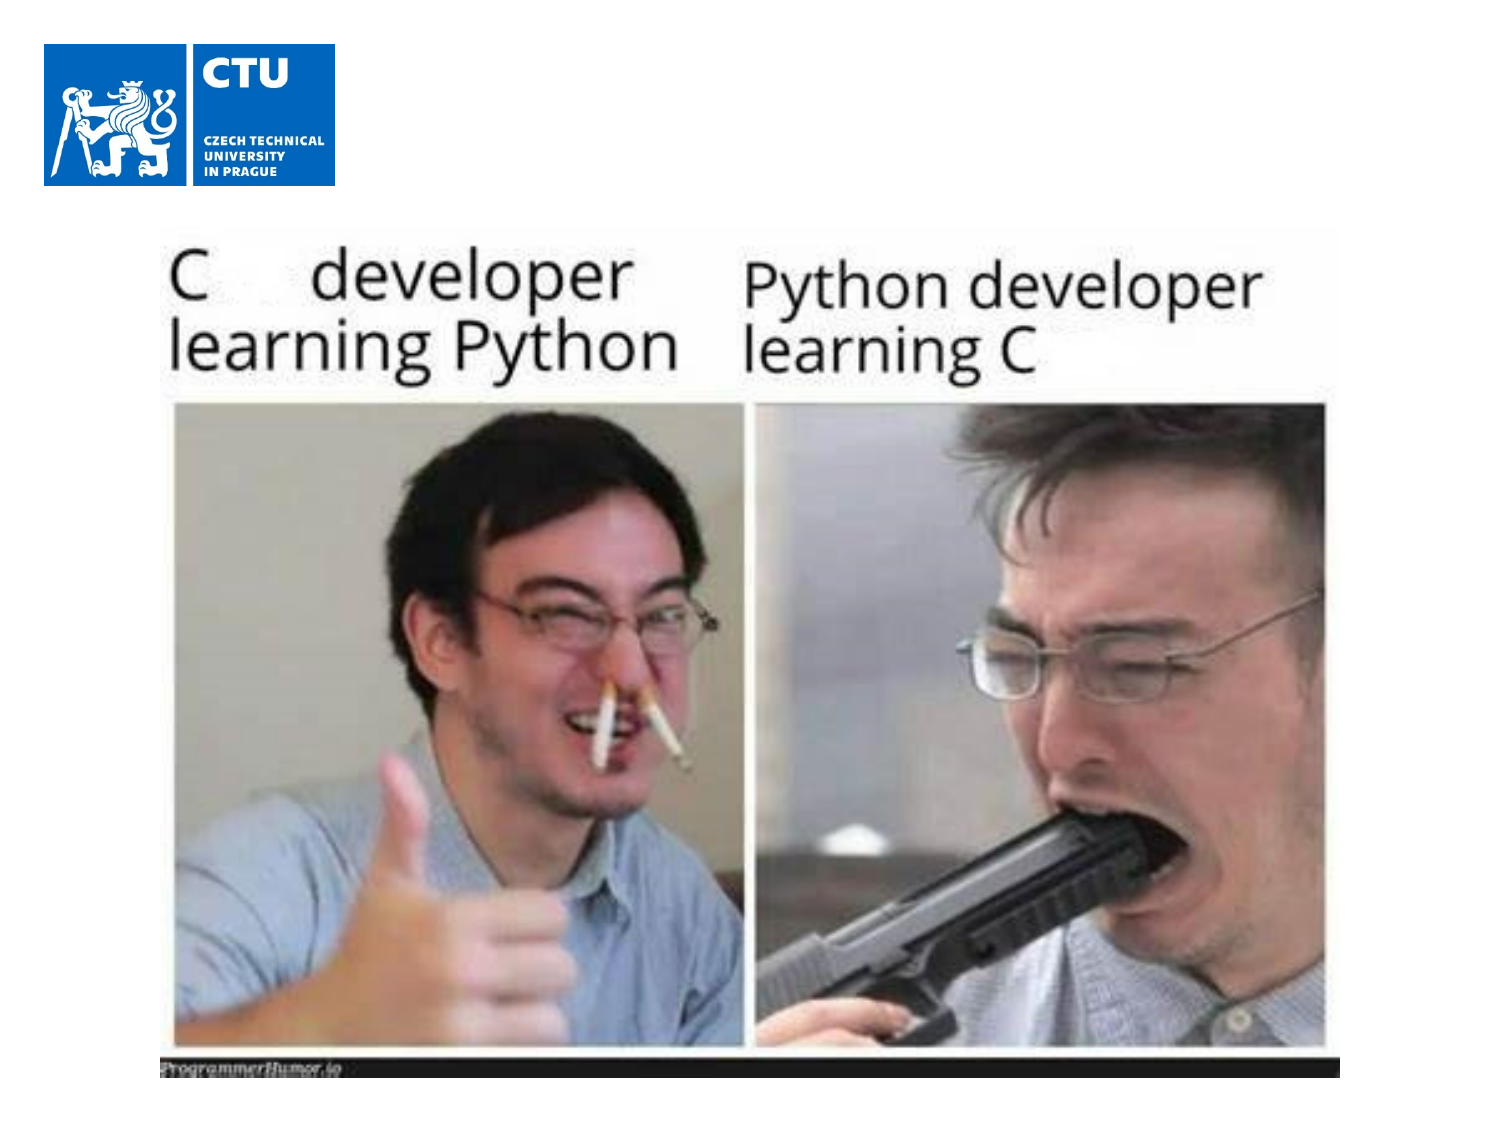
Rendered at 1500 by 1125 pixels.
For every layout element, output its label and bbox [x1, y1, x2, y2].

picture [44, 44, 335, 186]
list [160, 227, 1340, 1078]
